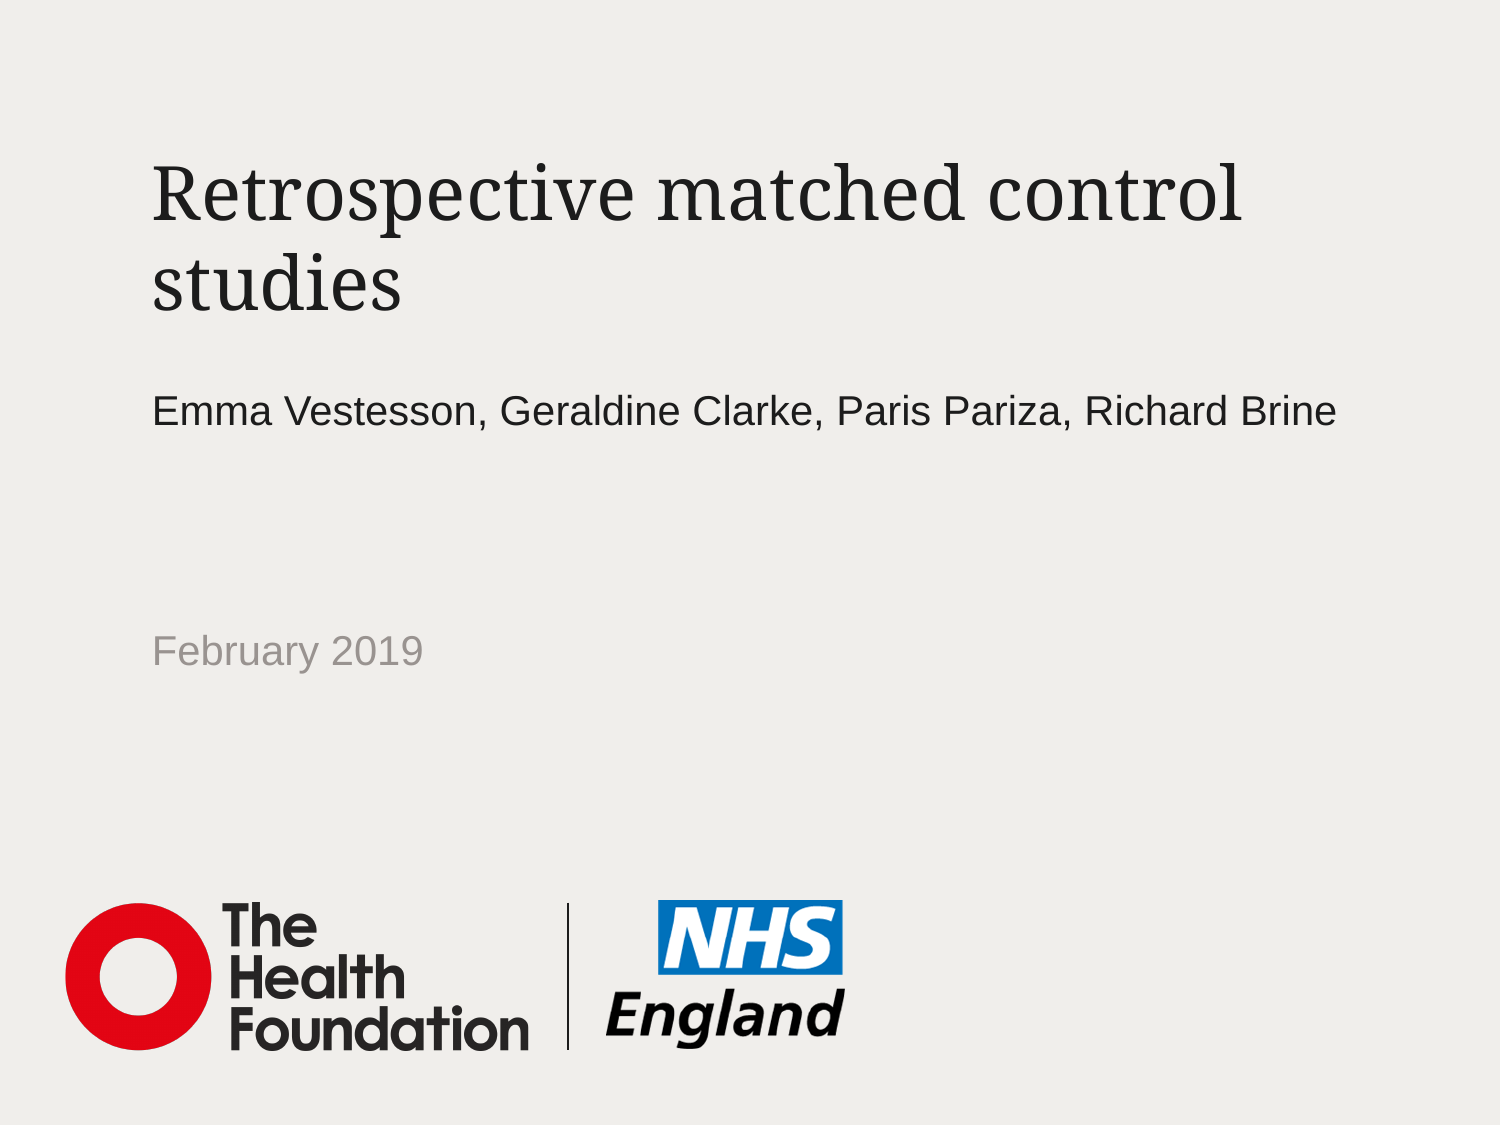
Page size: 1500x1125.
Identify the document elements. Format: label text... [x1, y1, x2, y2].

subtitle Emma Vestesson, Geraldine Clarke, Paris Pariza, Richard Brine [151, 383, 1366, 489]
list February 2019 [151, 624, 1357, 713]
picture [64, 902, 530, 1051]
title Retrospective matched control studies [151, 118, 1437, 326]
picture [532, 900, 918, 1049]
